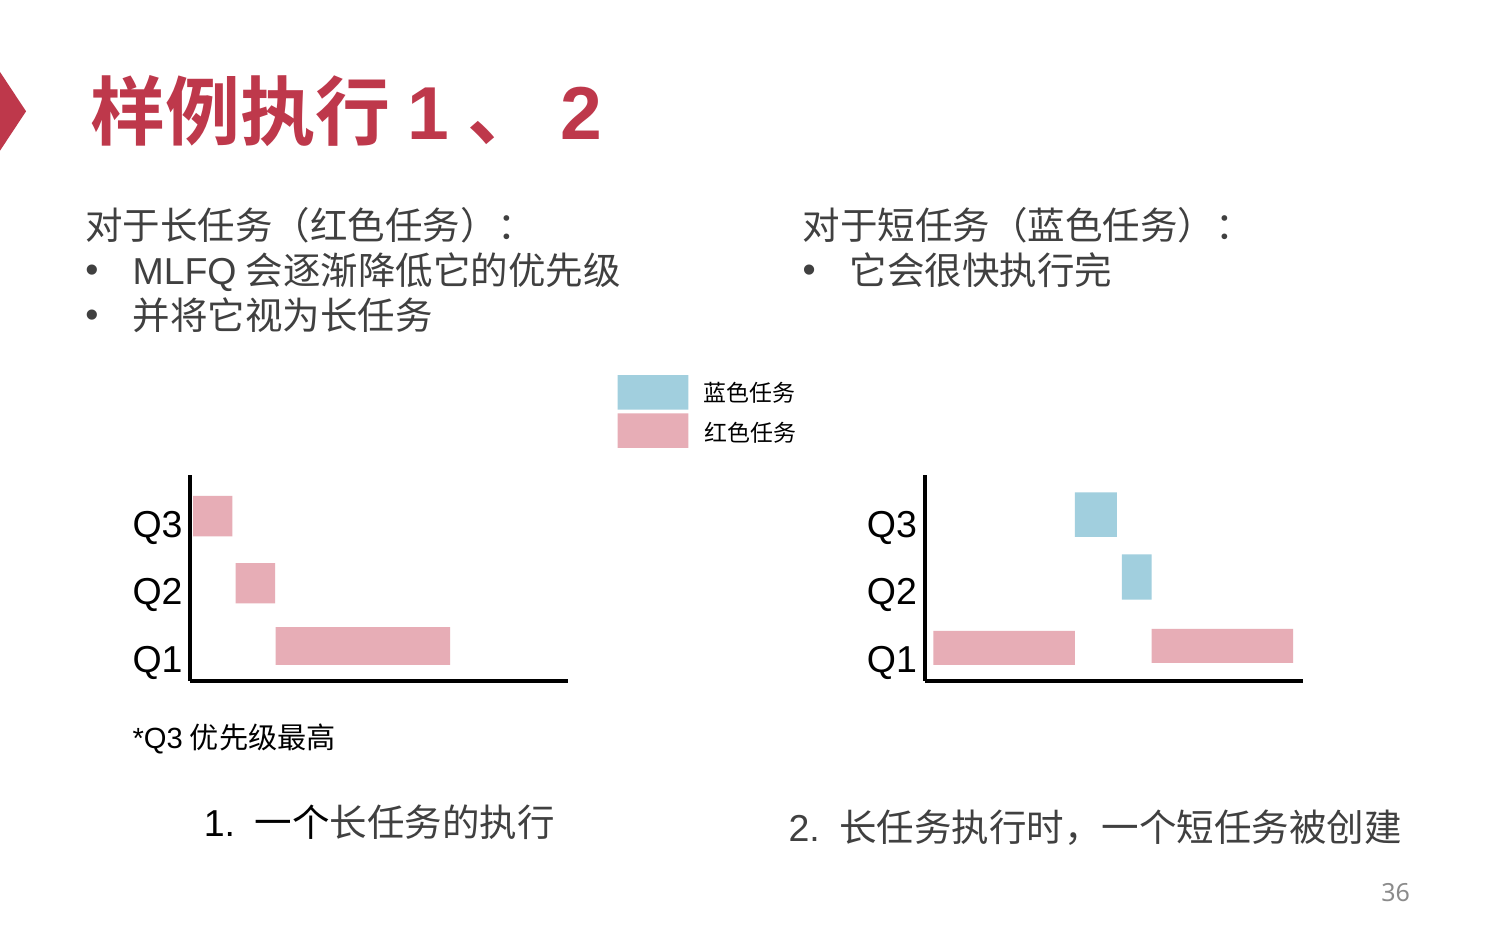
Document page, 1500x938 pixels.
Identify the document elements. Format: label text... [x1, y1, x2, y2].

text_box *Q3优先级最高 [117, 712, 520, 762]
text_box [1149, 627, 1295, 665]
text_box [616, 373, 689, 411]
text_box [194, 494, 234, 538]
text_box 红色任务 [689, 411, 812, 454]
text_box [274, 625, 452, 667]
text_box 蓝色任务 [689, 370, 811, 411]
text_box Q3 Q2 Q1 [852, 469, 943, 688]
text_box [234, 561, 277, 606]
text_box Q3 Q2 Q1 [117, 469, 208, 688]
title 样例执行1、2 [75, 31, 1425, 188]
slide_number 36 [1074, 868, 1425, 919]
text_box [1120, 552, 1154, 602]
text_box [616, 411, 689, 450]
text_box 2. 长任务执行时，一个短任务被创建 [770, 787, 1421, 893]
text_box 1. 一个长任务的执行 [151, 782, 608, 888]
text_box [1073, 490, 1119, 539]
text_box 对于长任务（红色任务）： MLFQ会逐渐降低它的优先级 并将它视为长任务 [70, 195, 646, 345]
text_box 对于短任务（蓝色任务）： 它会很快执行完 [788, 195, 1500, 300]
text_box [931, 629, 1077, 667]
